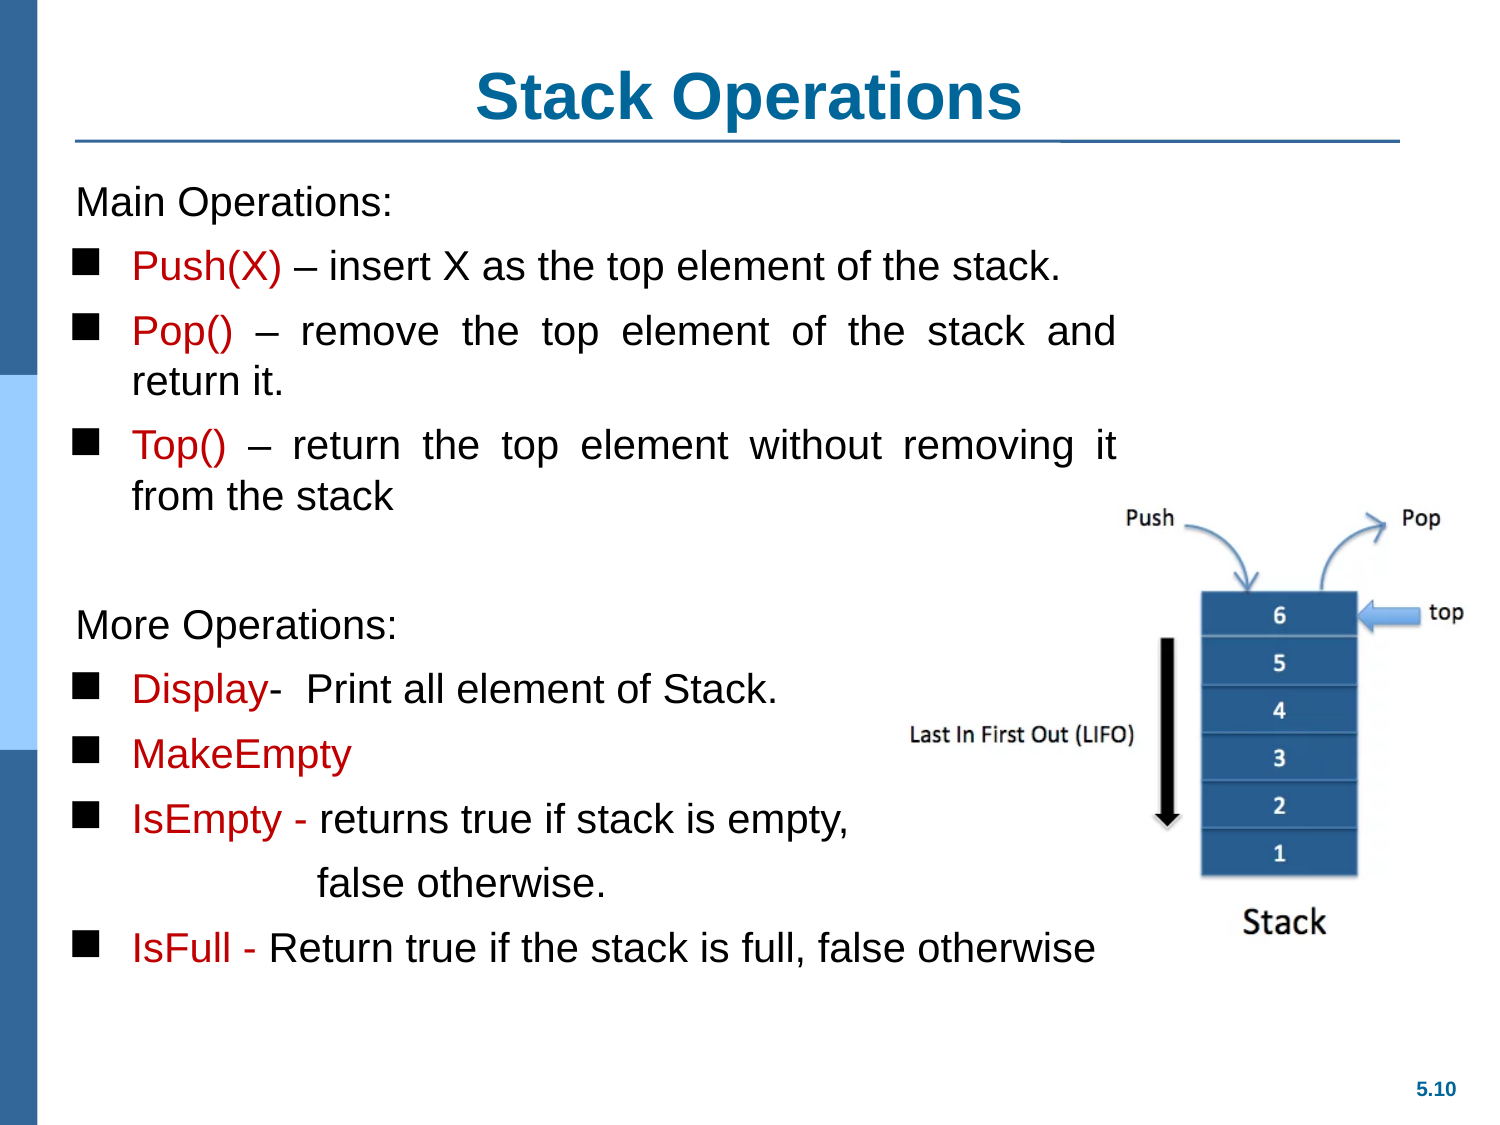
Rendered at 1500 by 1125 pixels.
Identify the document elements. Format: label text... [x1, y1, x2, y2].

picture [875, 477, 1480, 943]
list Main Operations: Push(X) – insert X as the top element of the stack. Pop() – remove the top element of the stack and return it. Top() – return the top element without removing it from the stack More Operations: Display- Print all element of Stack. MakeEmpty IsEmpty - returns true if stack is empty, false otherwise. IsFull - Return true if the stack is full, false otherwise [60, 166, 1133, 788]
title Stack Operations [75, 45, 1425, 141]
